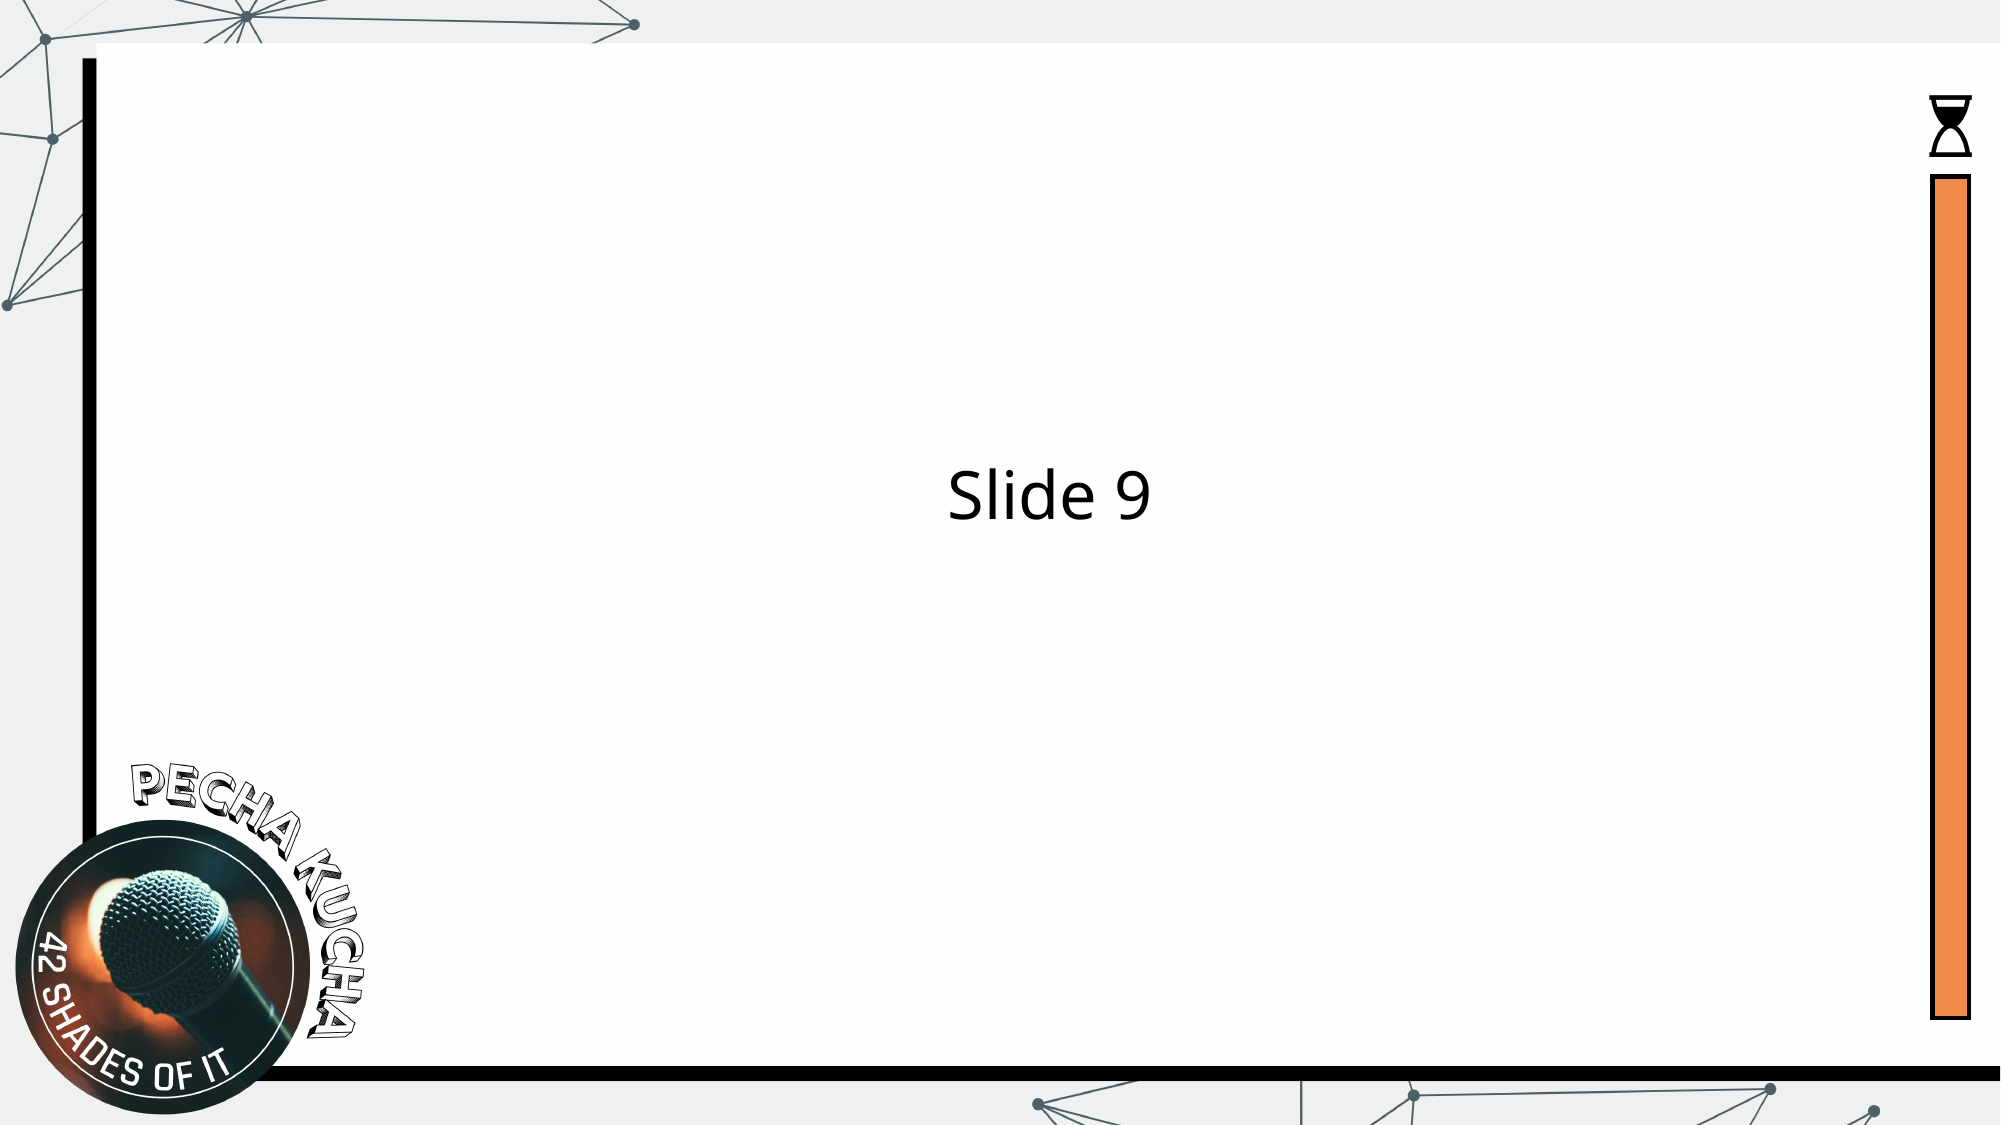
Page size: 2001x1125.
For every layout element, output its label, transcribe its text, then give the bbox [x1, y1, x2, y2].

text_box Slide 9 [300, 441, 1801, 542]
text_box [1931, 175, 1970, 1019]
picture [0, 0, 2001, 1125]
